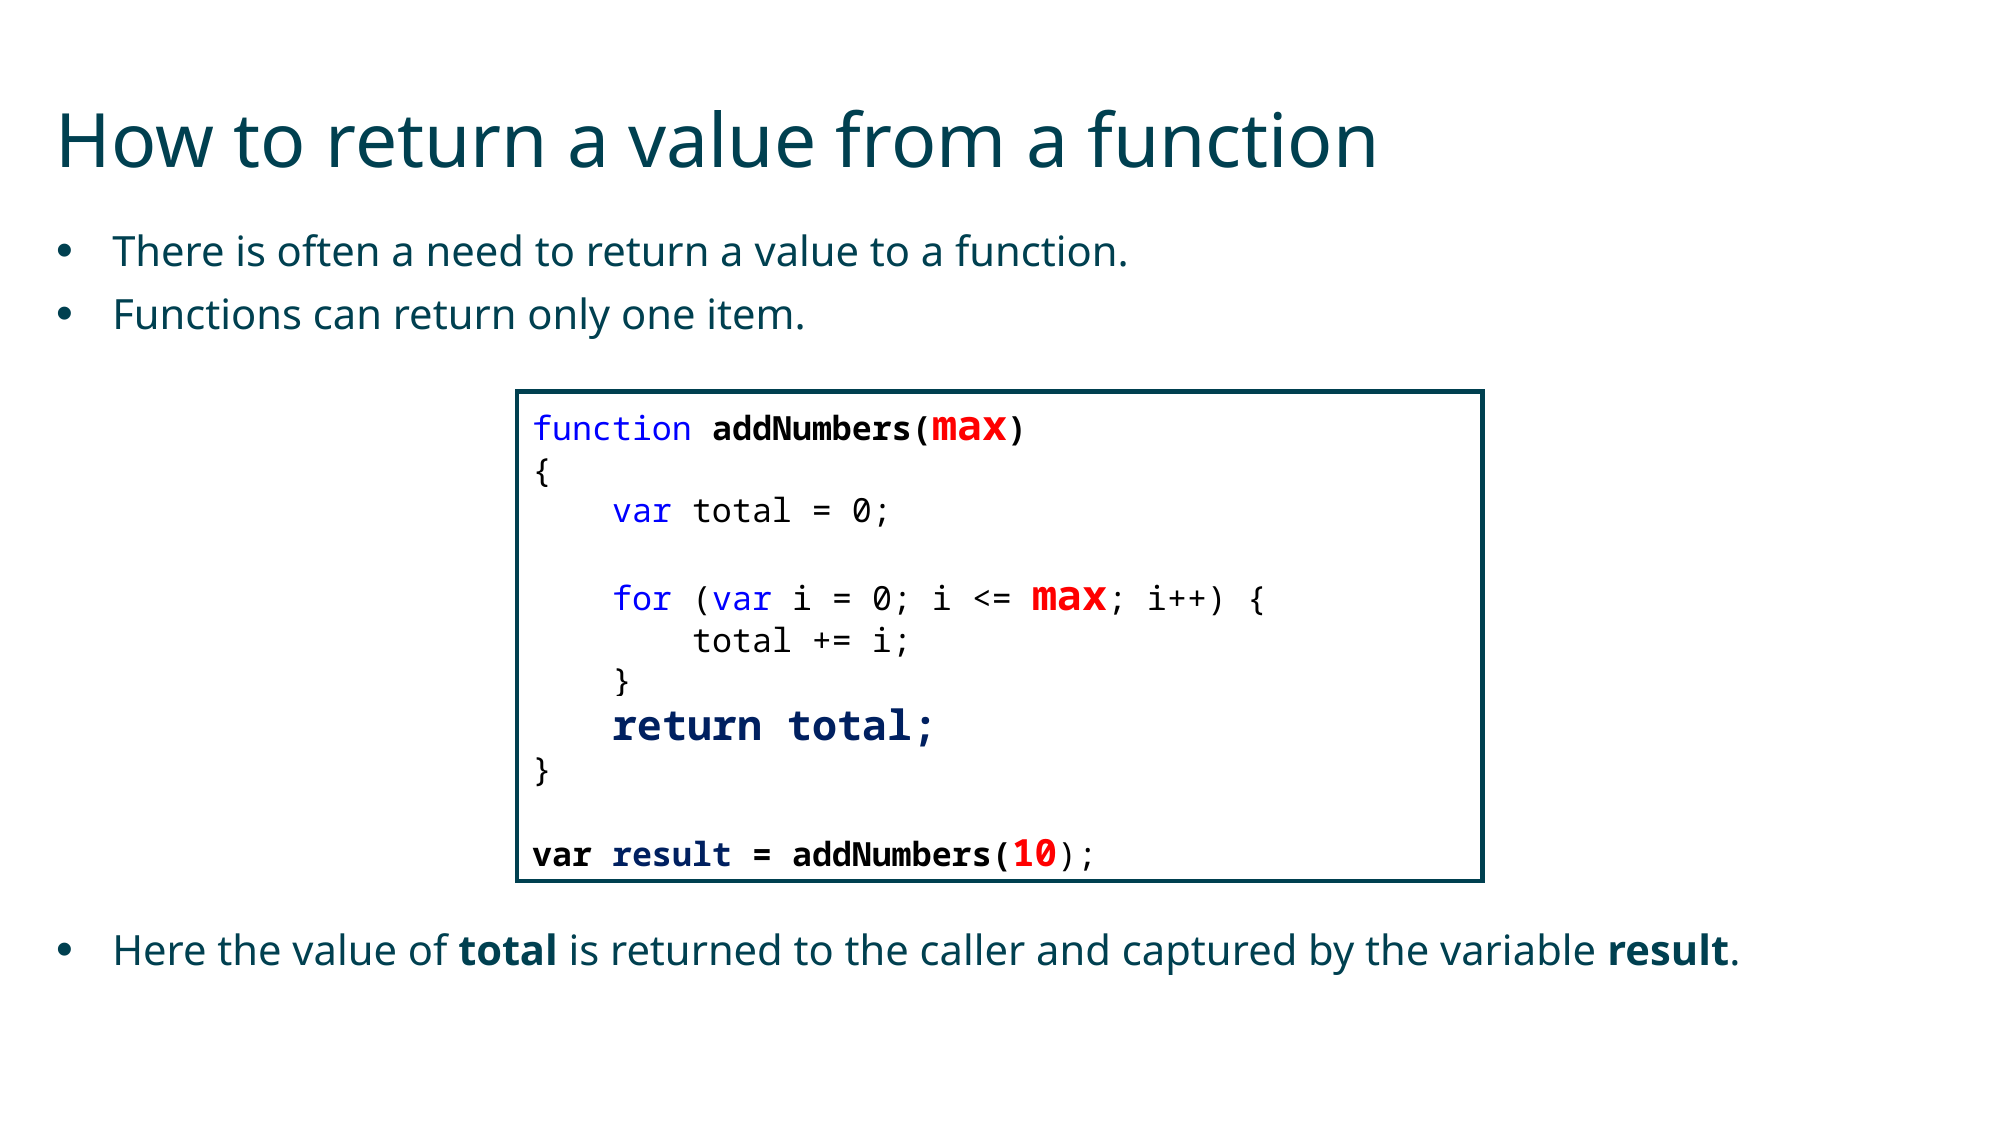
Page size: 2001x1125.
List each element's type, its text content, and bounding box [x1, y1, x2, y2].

list There is often a need to return a value to a function. Functions can return only one item. Here the value of total is returned to the caller and captured by the variable result. [55, 224, 1946, 1038]
title How to return a value from a function [55, 92, 1946, 224]
text_box function addNumbers(max) { var total = 0; for (var i = 0; i <= max; i++) { total += i; } return total; } var result = addNumbers(10); [516, 391, 1484, 882]
